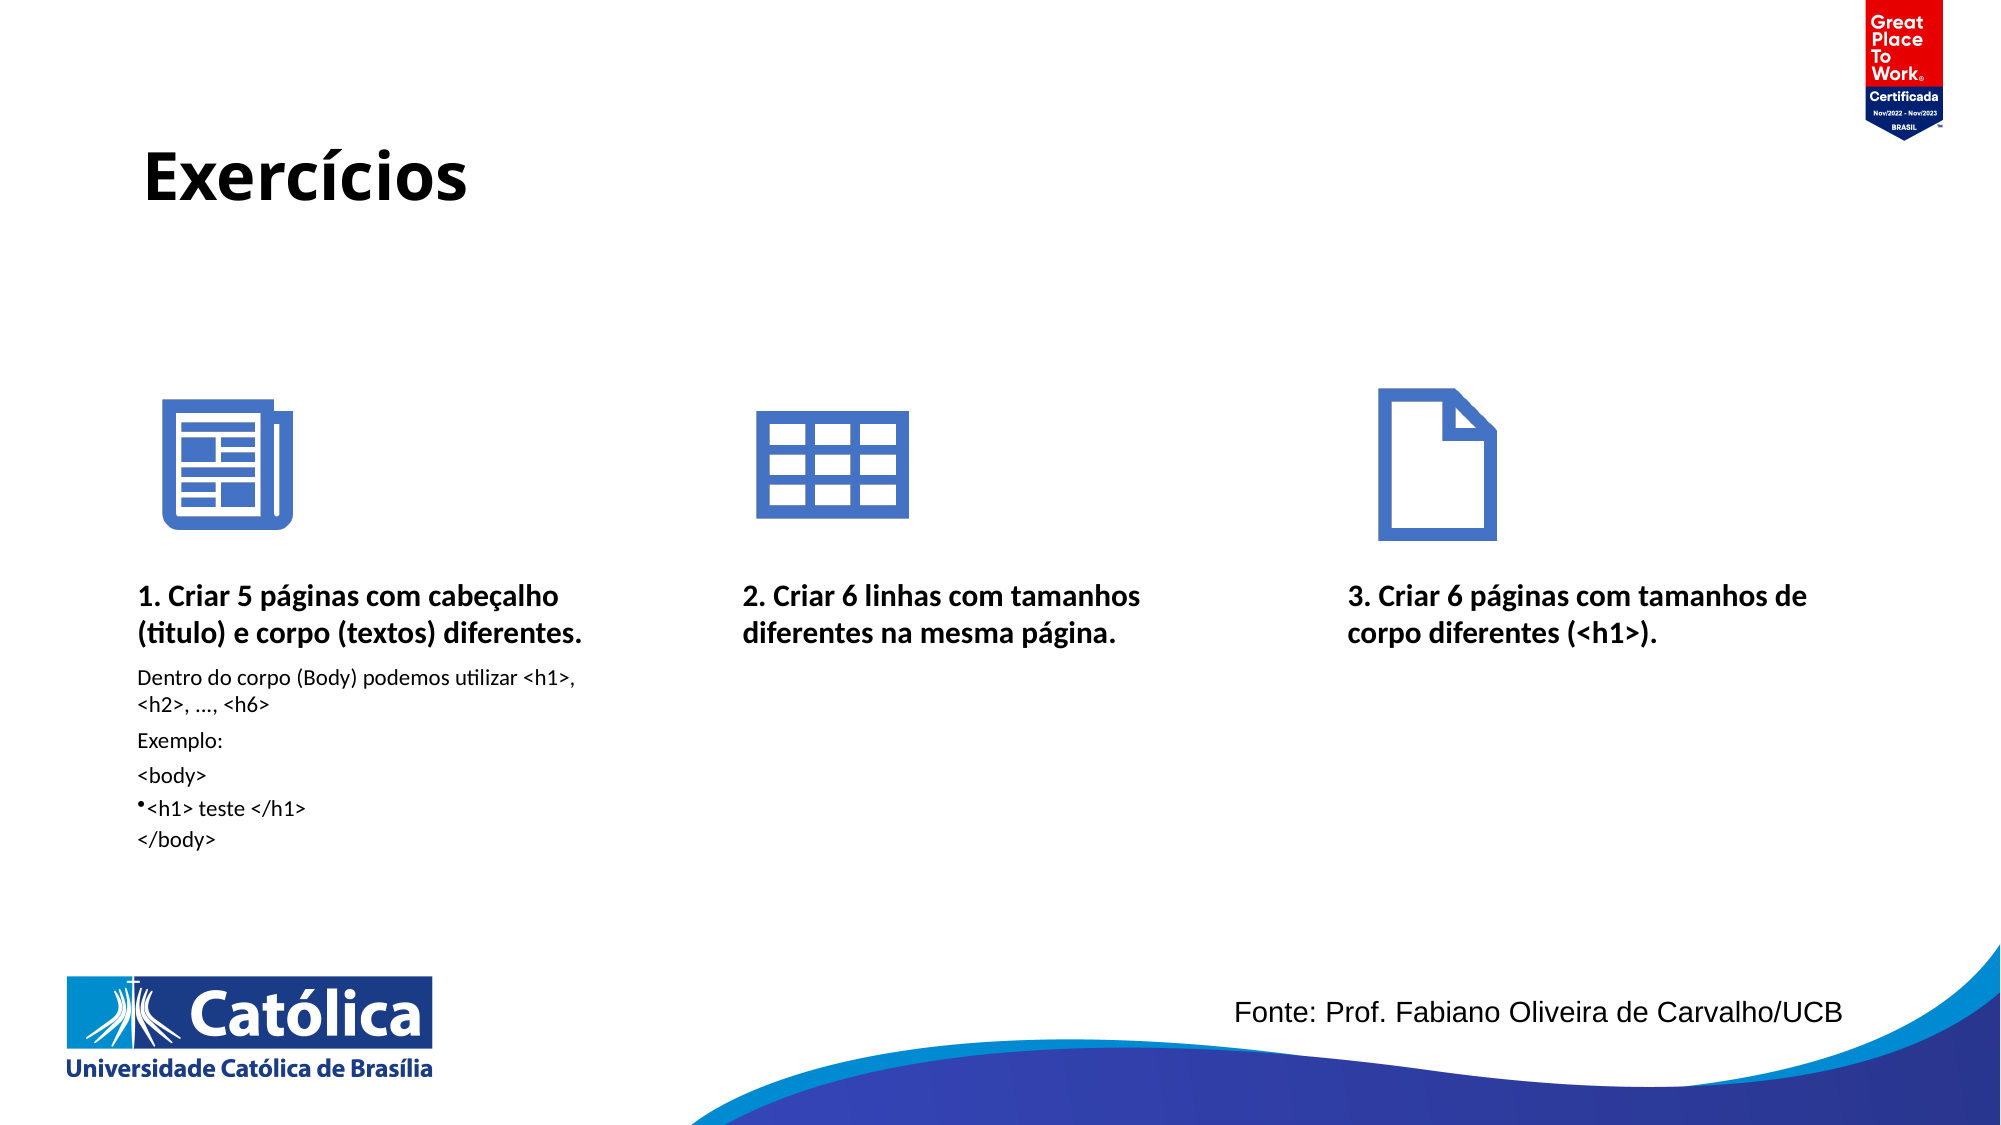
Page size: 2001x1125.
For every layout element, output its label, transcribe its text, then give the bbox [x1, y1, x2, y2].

picture [0, 0, 2001, 1125]
text_box Fonte: Prof. Fabiano Oliveira de Carvalho/UCB [1219, 986, 1863, 1036]
title Exercícios [53, 62, 1835, 280]
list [137, 279, 1863, 956]
